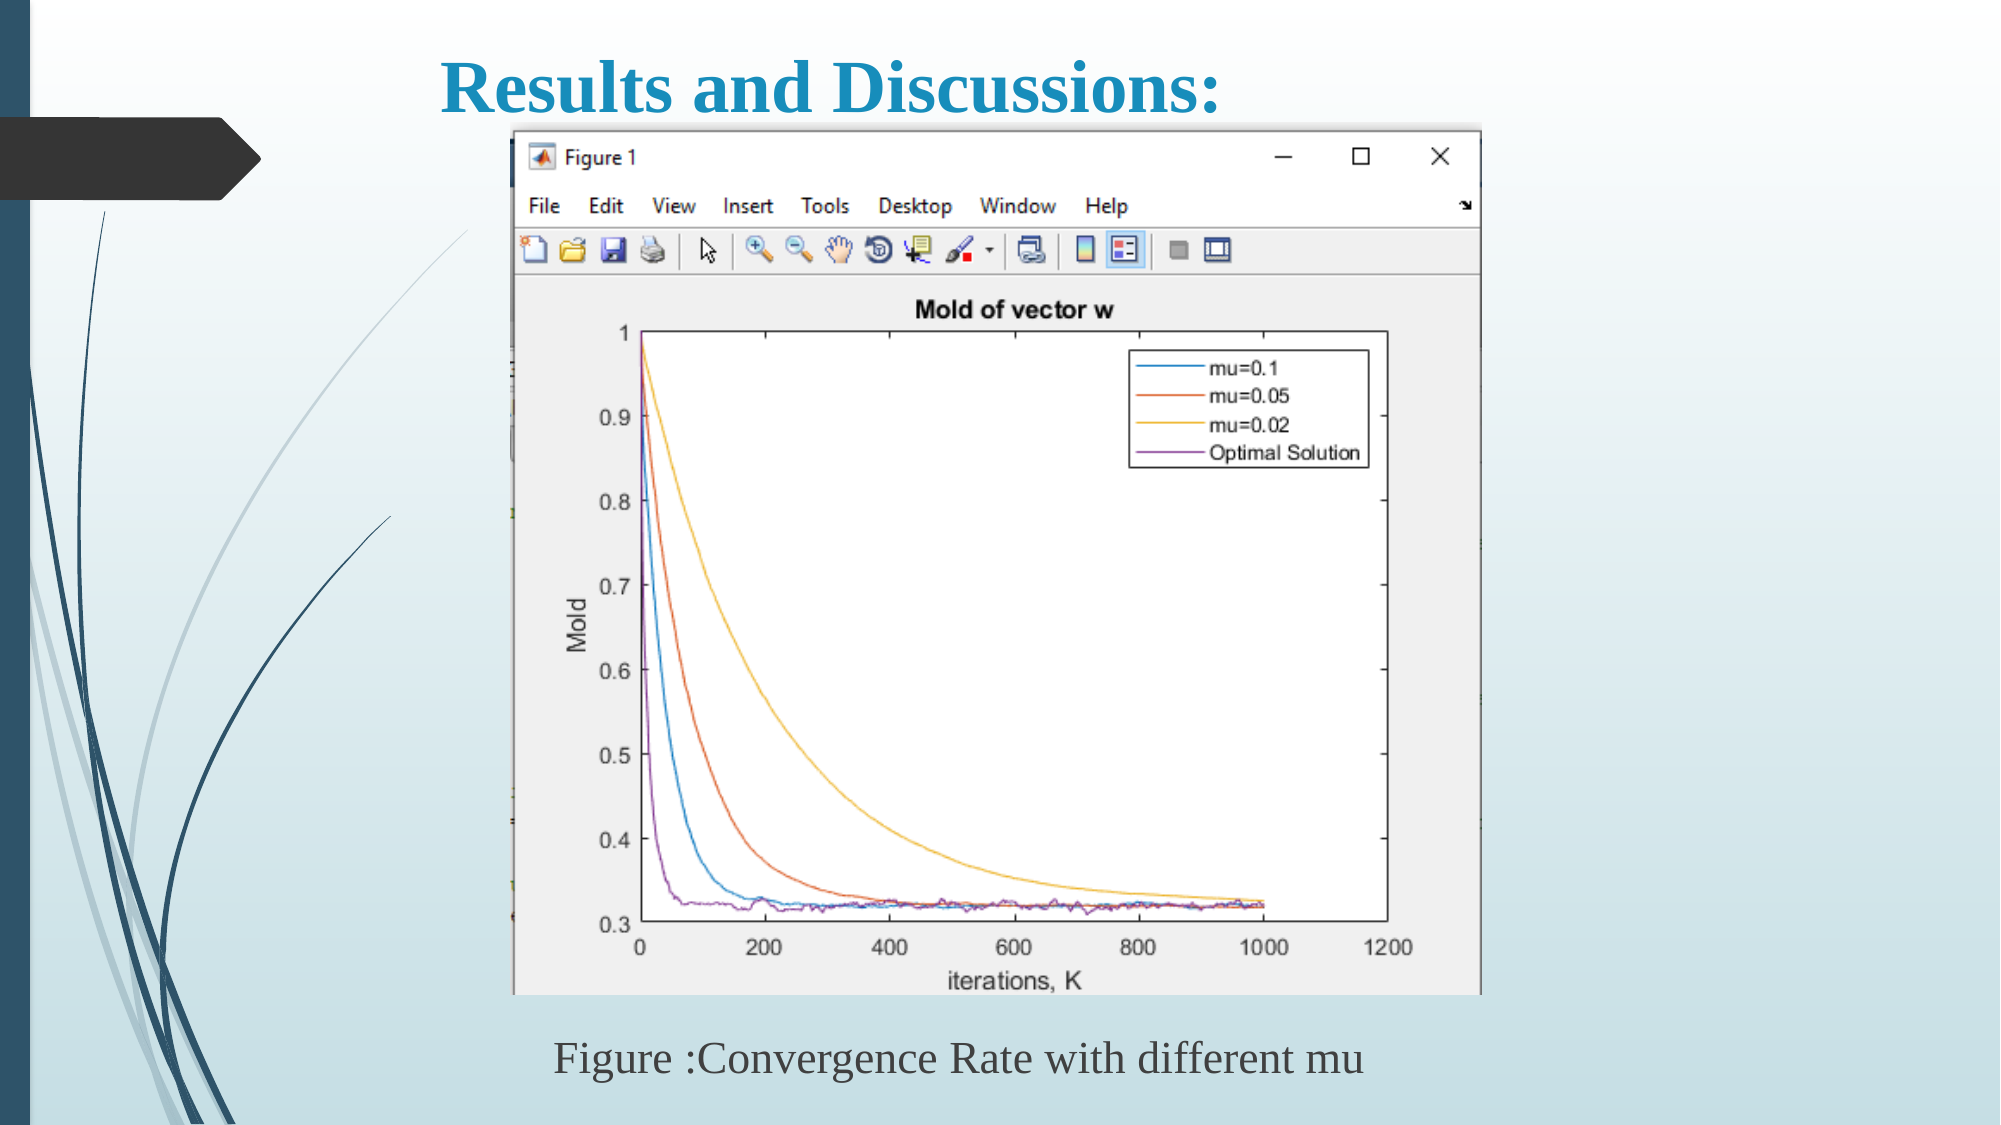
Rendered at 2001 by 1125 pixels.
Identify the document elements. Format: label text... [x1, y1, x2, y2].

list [509, 122, 1482, 995]
title Results and Discussions: [425, 29, 1888, 169]
text_box Figure :Convergence Rate with different mu [497, 1020, 1421, 1091]
